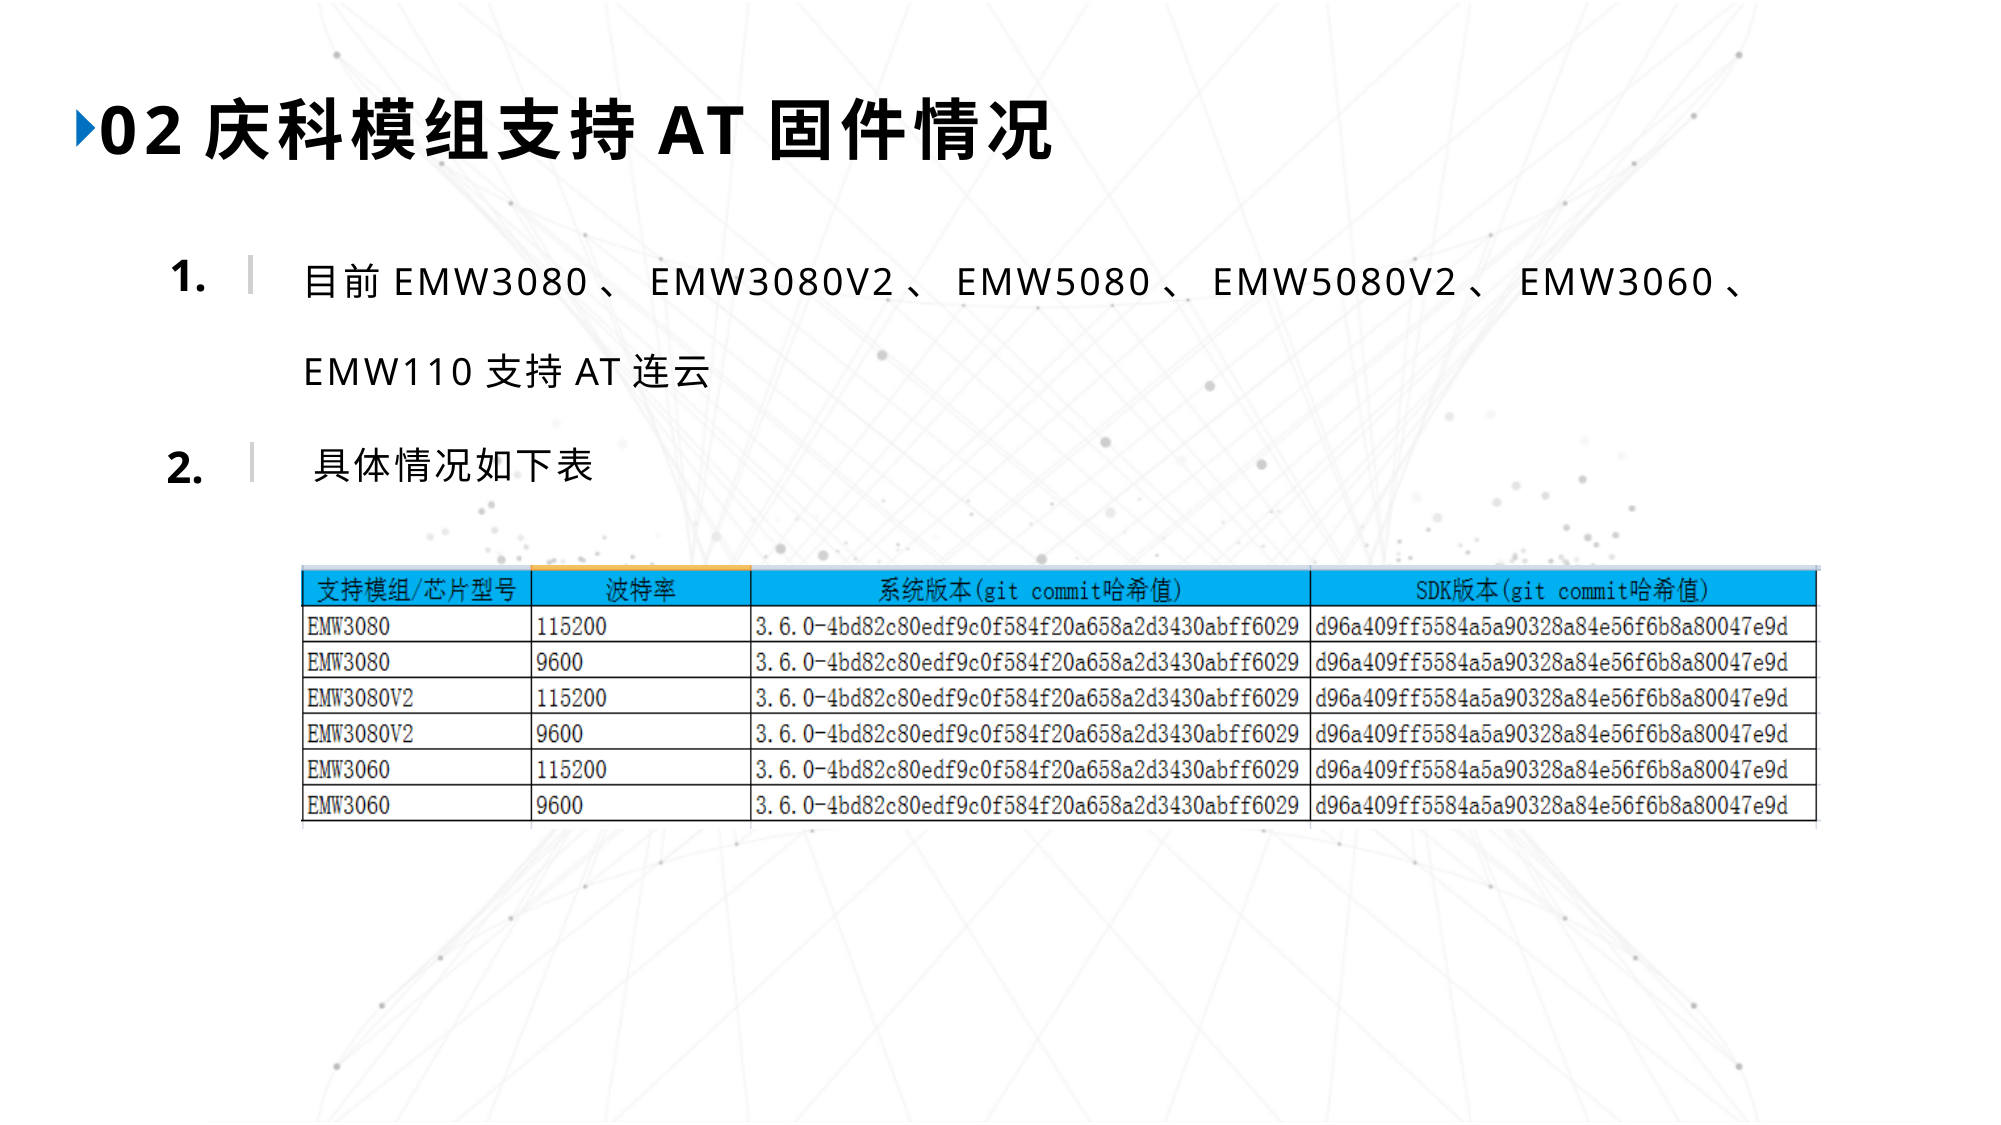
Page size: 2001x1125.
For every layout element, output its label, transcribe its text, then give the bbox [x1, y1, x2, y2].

text_box [74, 107, 98, 149]
text_box 具体情况如下表 [313, 425, 1837, 505]
picture [301, 565, 1821, 830]
picture [486, 579, 491, 590]
text_box 目前EMW3080、EMW3080V2、EMW5080、EMW5080V2、EMW3060、 EMW110支持AT连云 [302, 244, 1827, 407]
text_box 1. [155, 240, 221, 308]
text_box 2. [152, 432, 218, 500]
text_box 02庆科模组支持AT固件情况 [85, 80, 1069, 176]
